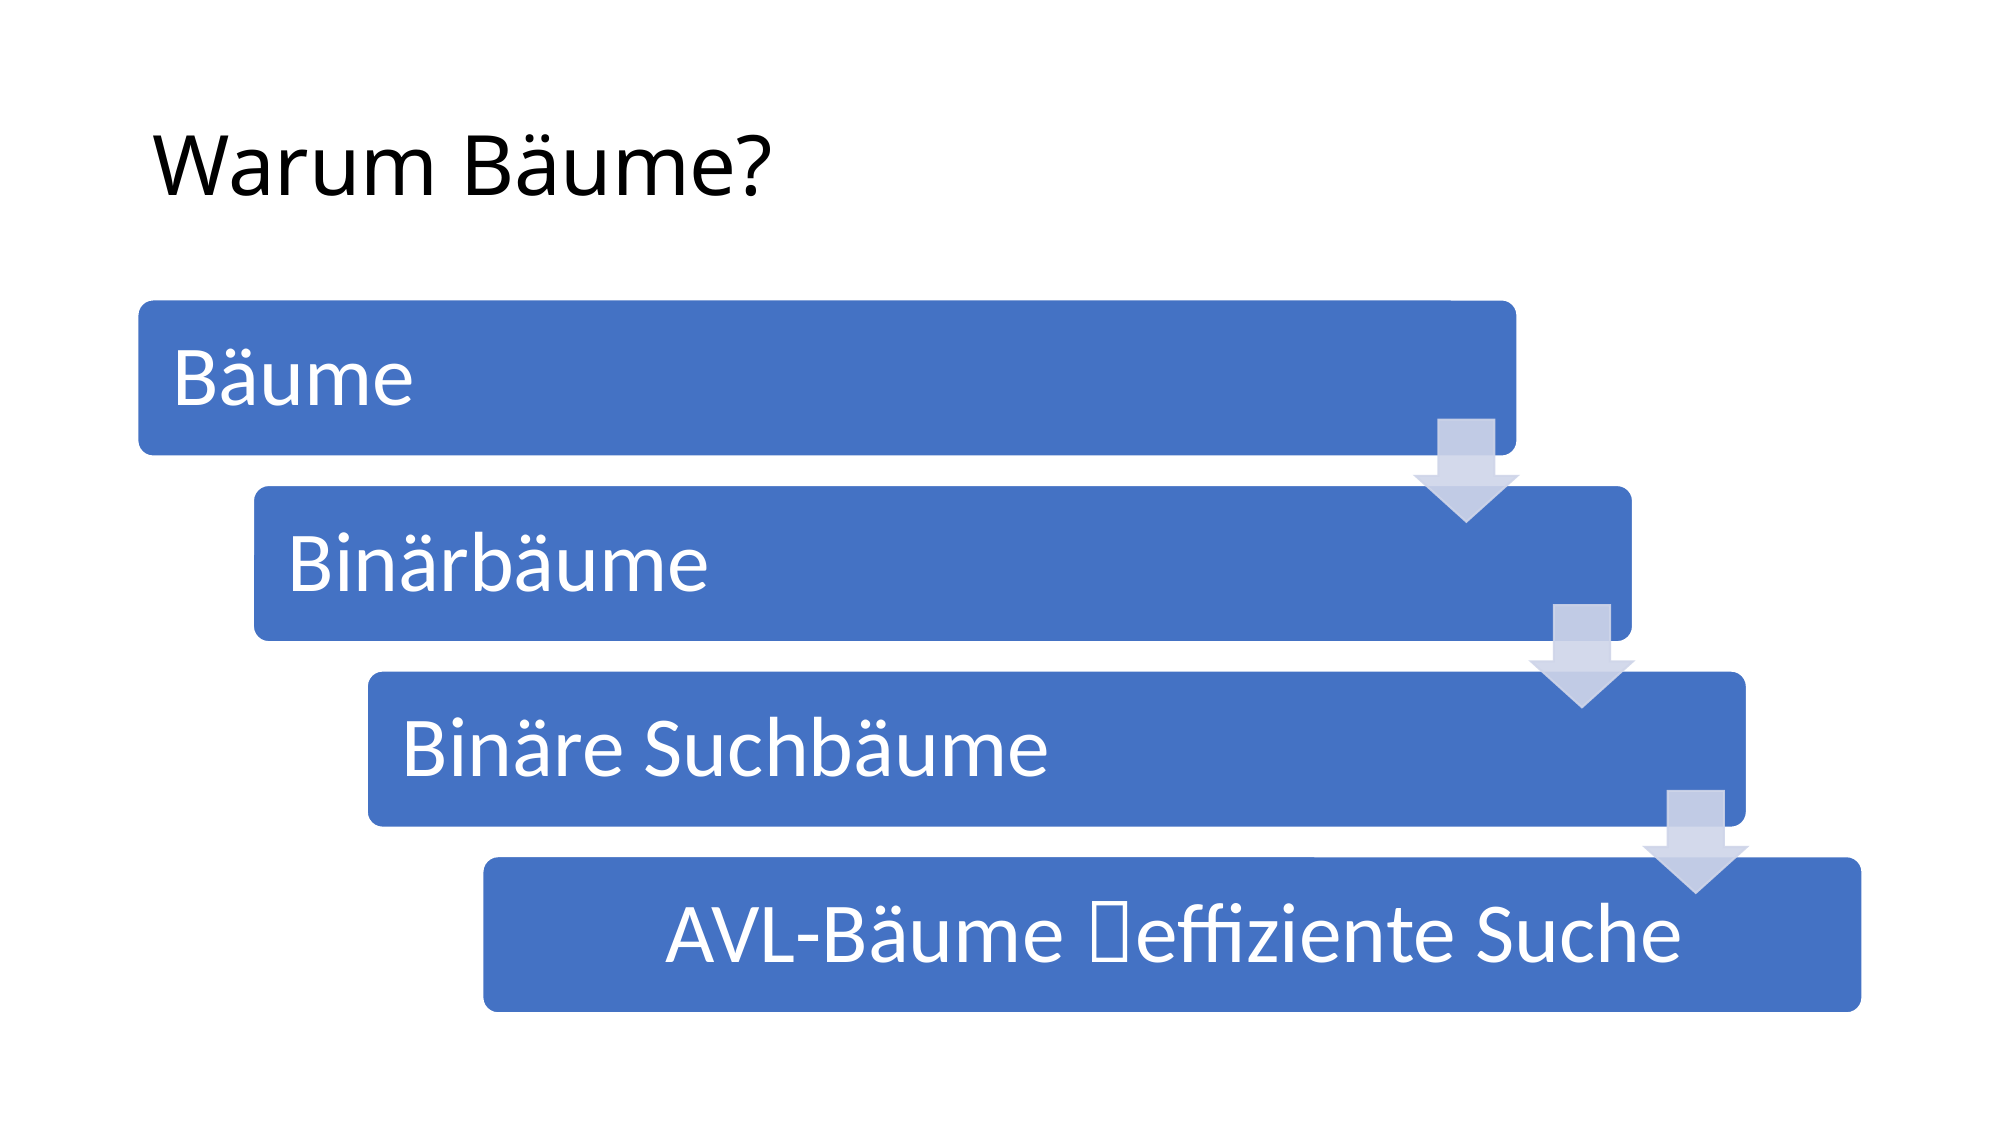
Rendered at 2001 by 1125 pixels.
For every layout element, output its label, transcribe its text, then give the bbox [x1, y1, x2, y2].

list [137, 299, 1863, 1014]
title Warum Bäume? [137, 59, 1863, 278]
